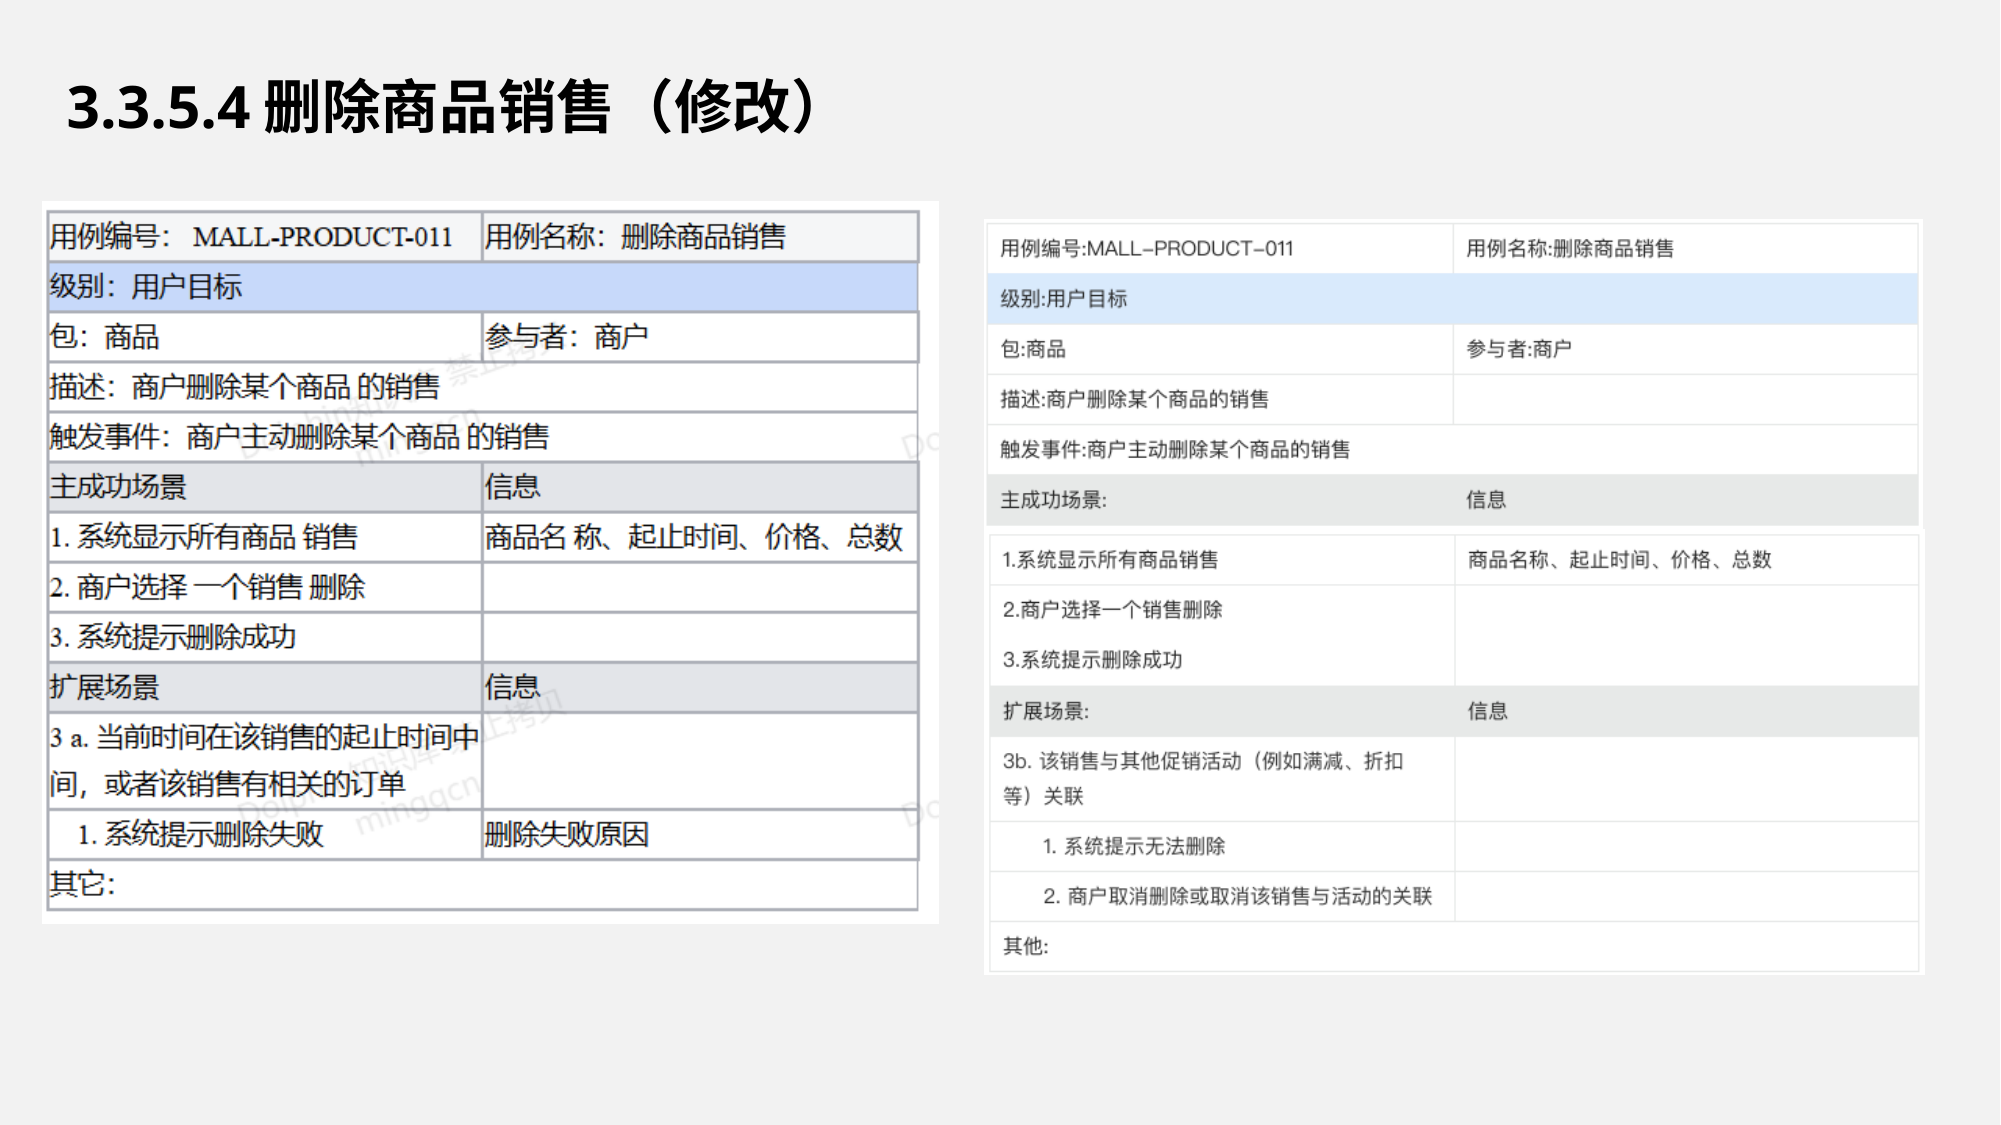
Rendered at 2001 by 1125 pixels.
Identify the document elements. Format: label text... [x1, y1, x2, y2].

title 3.3.5.4删除商品销售（修改） [51, 45, 884, 174]
picture [42, 201, 940, 924]
picture [984, 219, 1925, 975]
